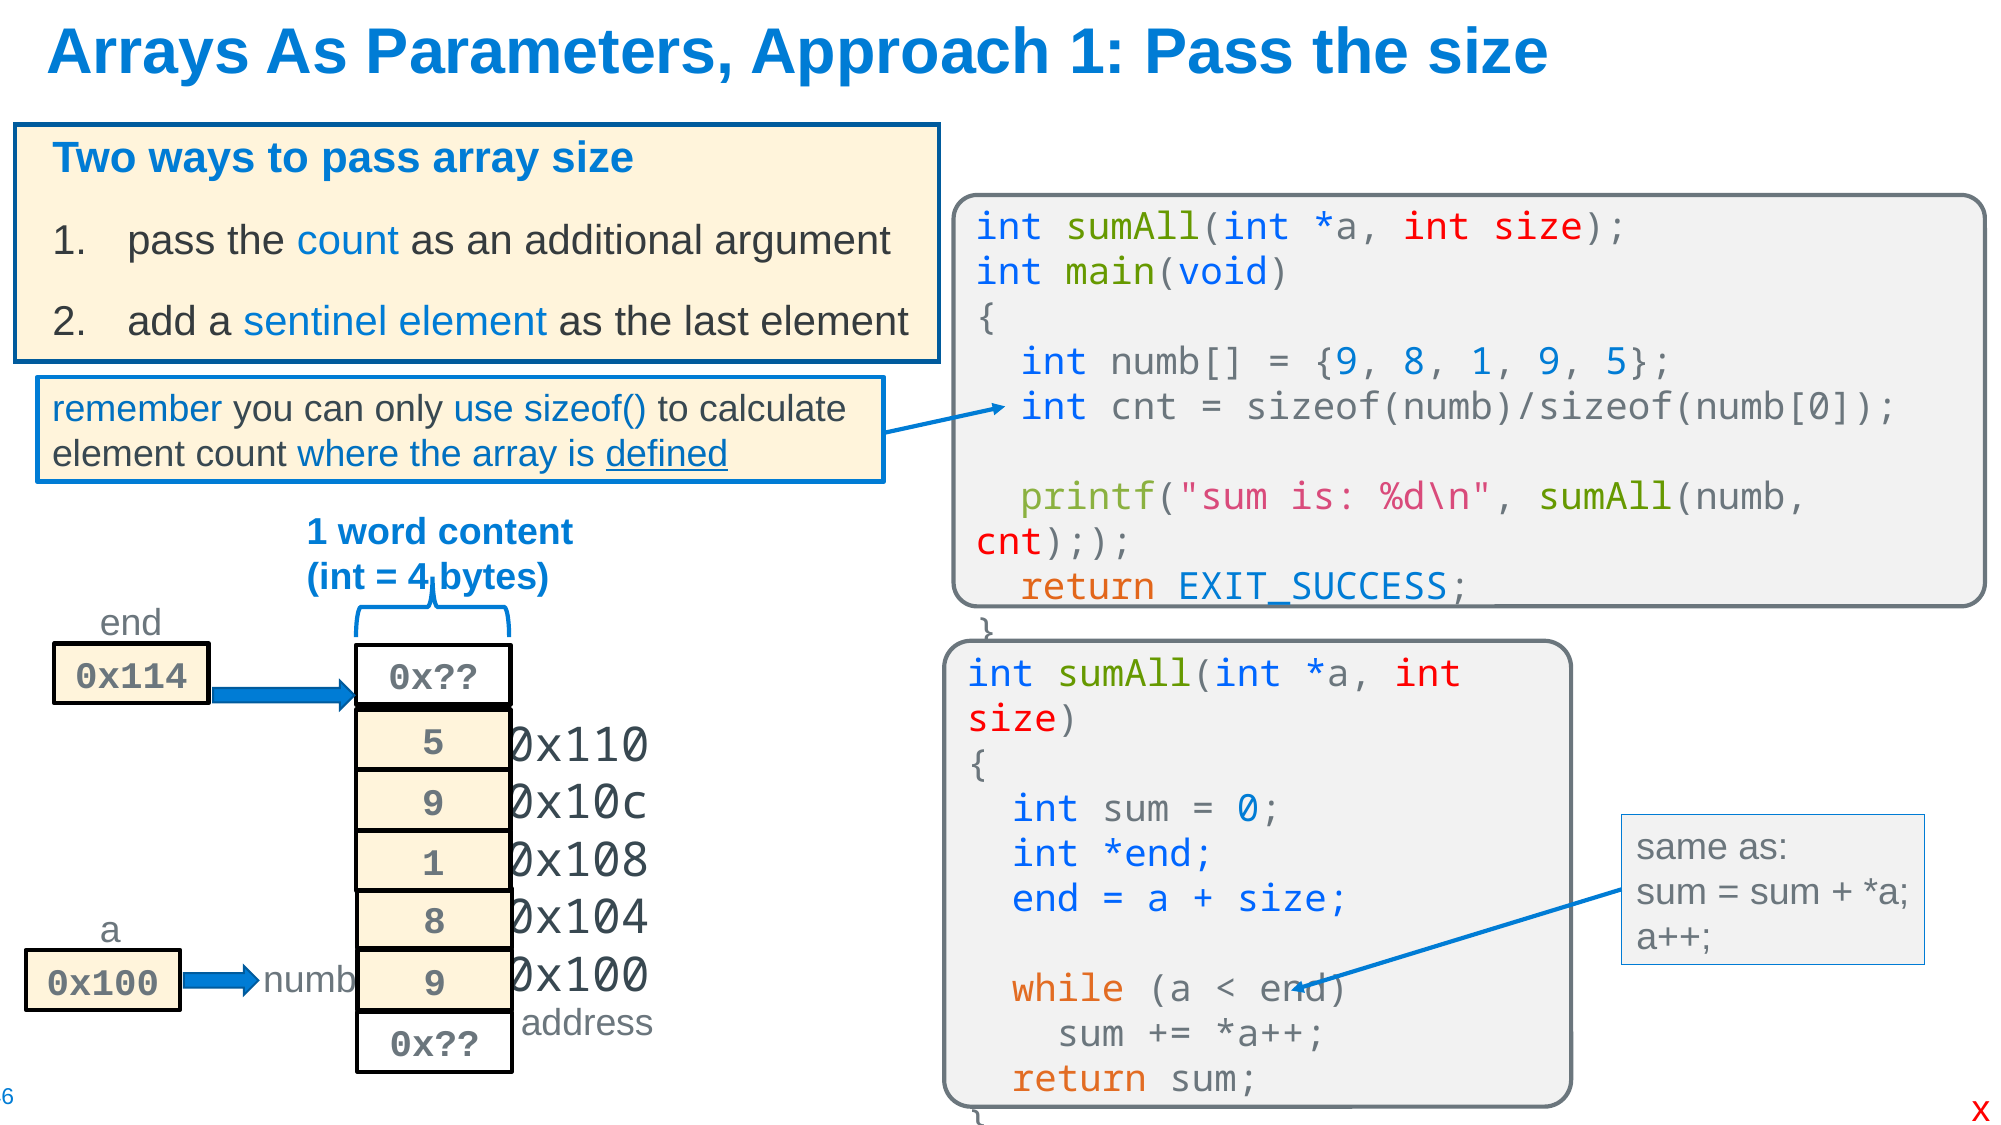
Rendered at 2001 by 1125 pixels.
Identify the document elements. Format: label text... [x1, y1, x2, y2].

text_box [14, 123, 940, 362]
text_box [37, 377, 1006, 484]
list Two ways to pass array size pass the count as an additional argument add a sentinel element as the last element [37, 111, 960, 353]
title Arrays As Parameters, Approach 1: Pass the size [31, 21, 1957, 95]
text_box x [1956, 1076, 2000, 1125]
text_box int sumAll(int *a, int size) { int sum = 0; int *end; end = a + size; while (a < end) sum += *a++; return sum; } [944, 640, 1572, 1107]
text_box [25, 499, 743, 1073]
text_box int sumAll(int *a, int size); int main(void) { int numb[] = {9, 8, 1, 9, 5}; int cnt = sizeof(numb)/sizeof(numb[0]); printf("sum is: %d\n", sumAll(numb, cnt);); return EXIT_SUCCESS; } [953, 194, 1985, 607]
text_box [1291, 890, 1621, 991]
text_box same as: sum = sum + *a; a++; [1621, 814, 1925, 965]
